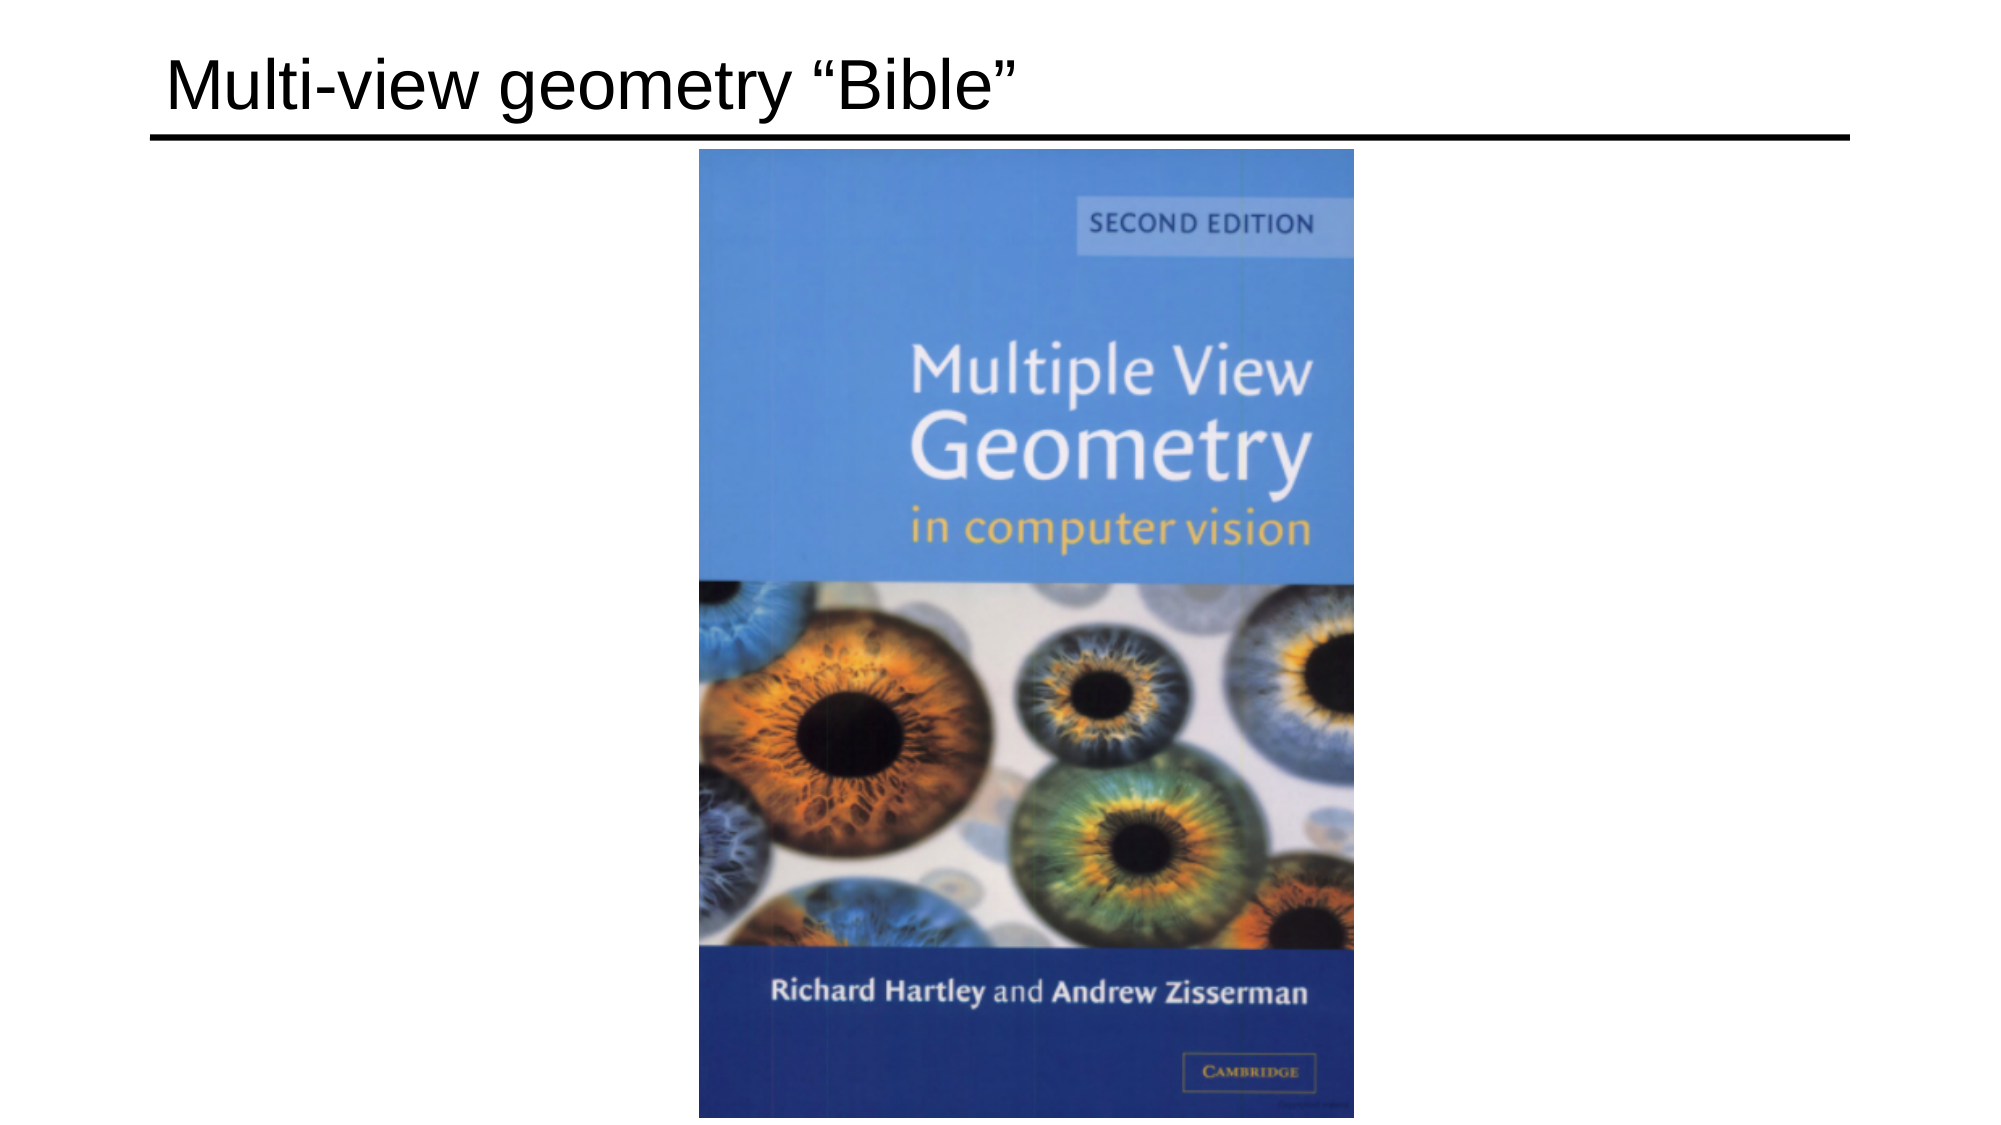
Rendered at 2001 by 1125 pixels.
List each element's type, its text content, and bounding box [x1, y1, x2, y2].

title Multi-view geometry “Bible” [149, 12, 1851, 151]
picture [699, 149, 1354, 1118]
